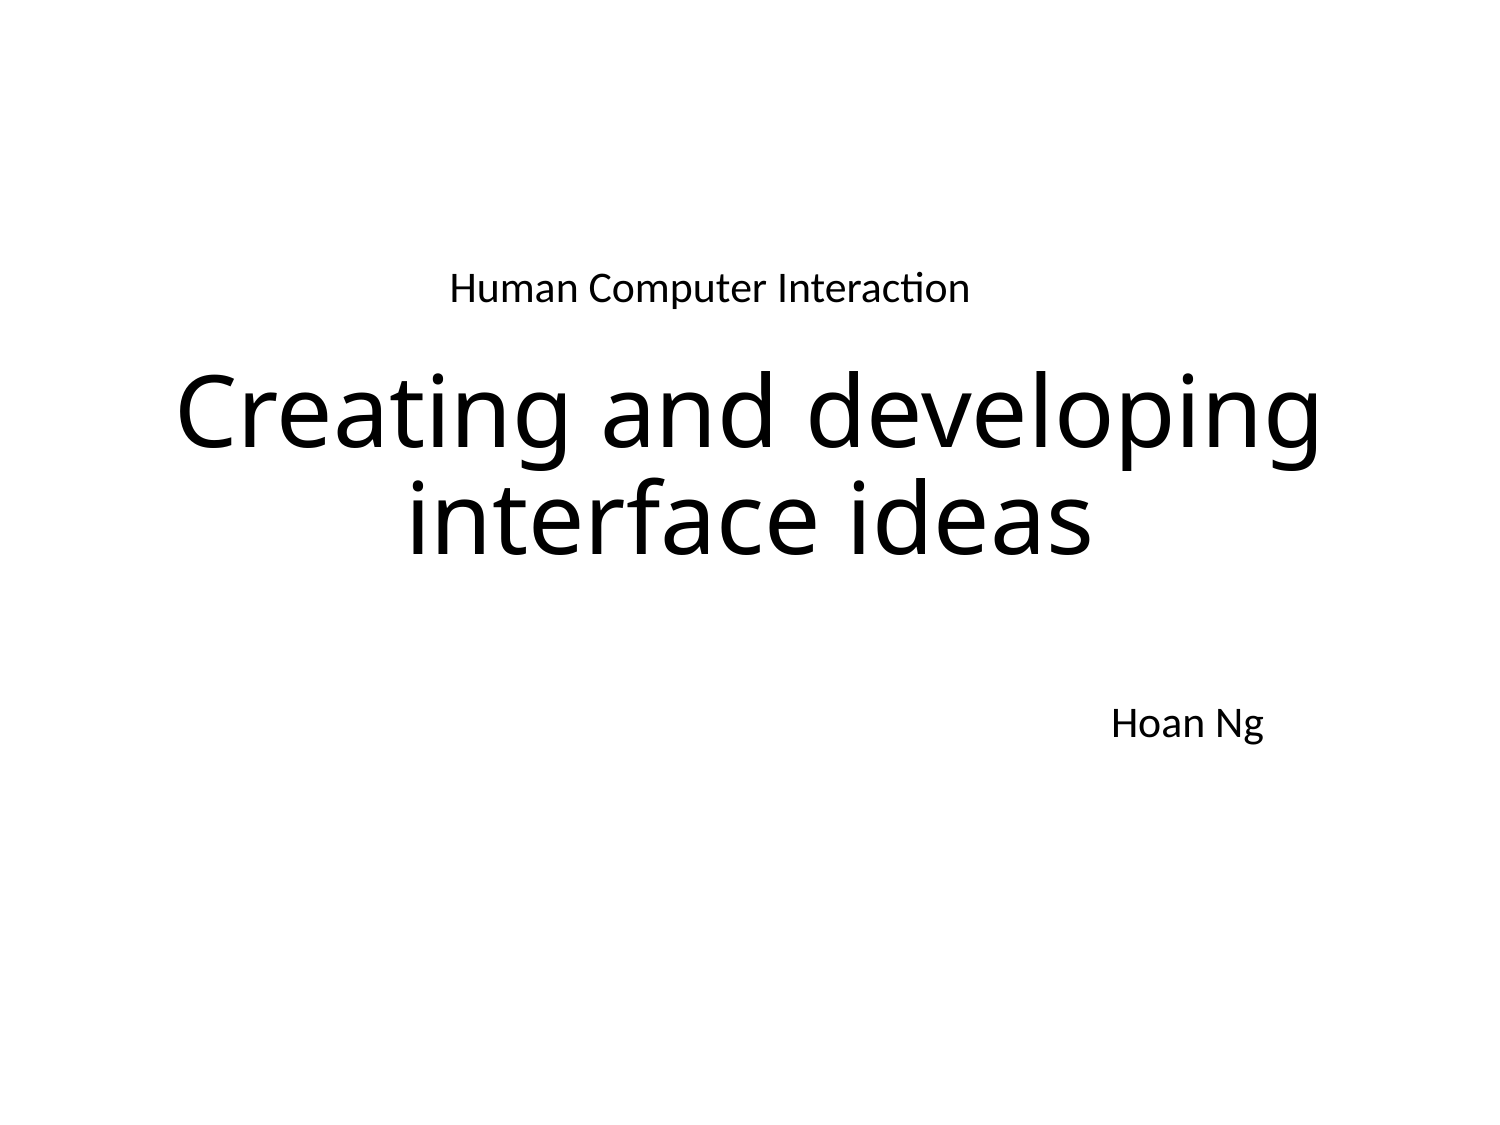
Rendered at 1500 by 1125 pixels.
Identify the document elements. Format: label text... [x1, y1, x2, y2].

text_box Hoan Ng [624, 691, 1500, 777]
title Creating and developing interface ideas [112, 375, 1388, 563]
text_box Human Computer Interaction [35, 257, 1386, 343]
